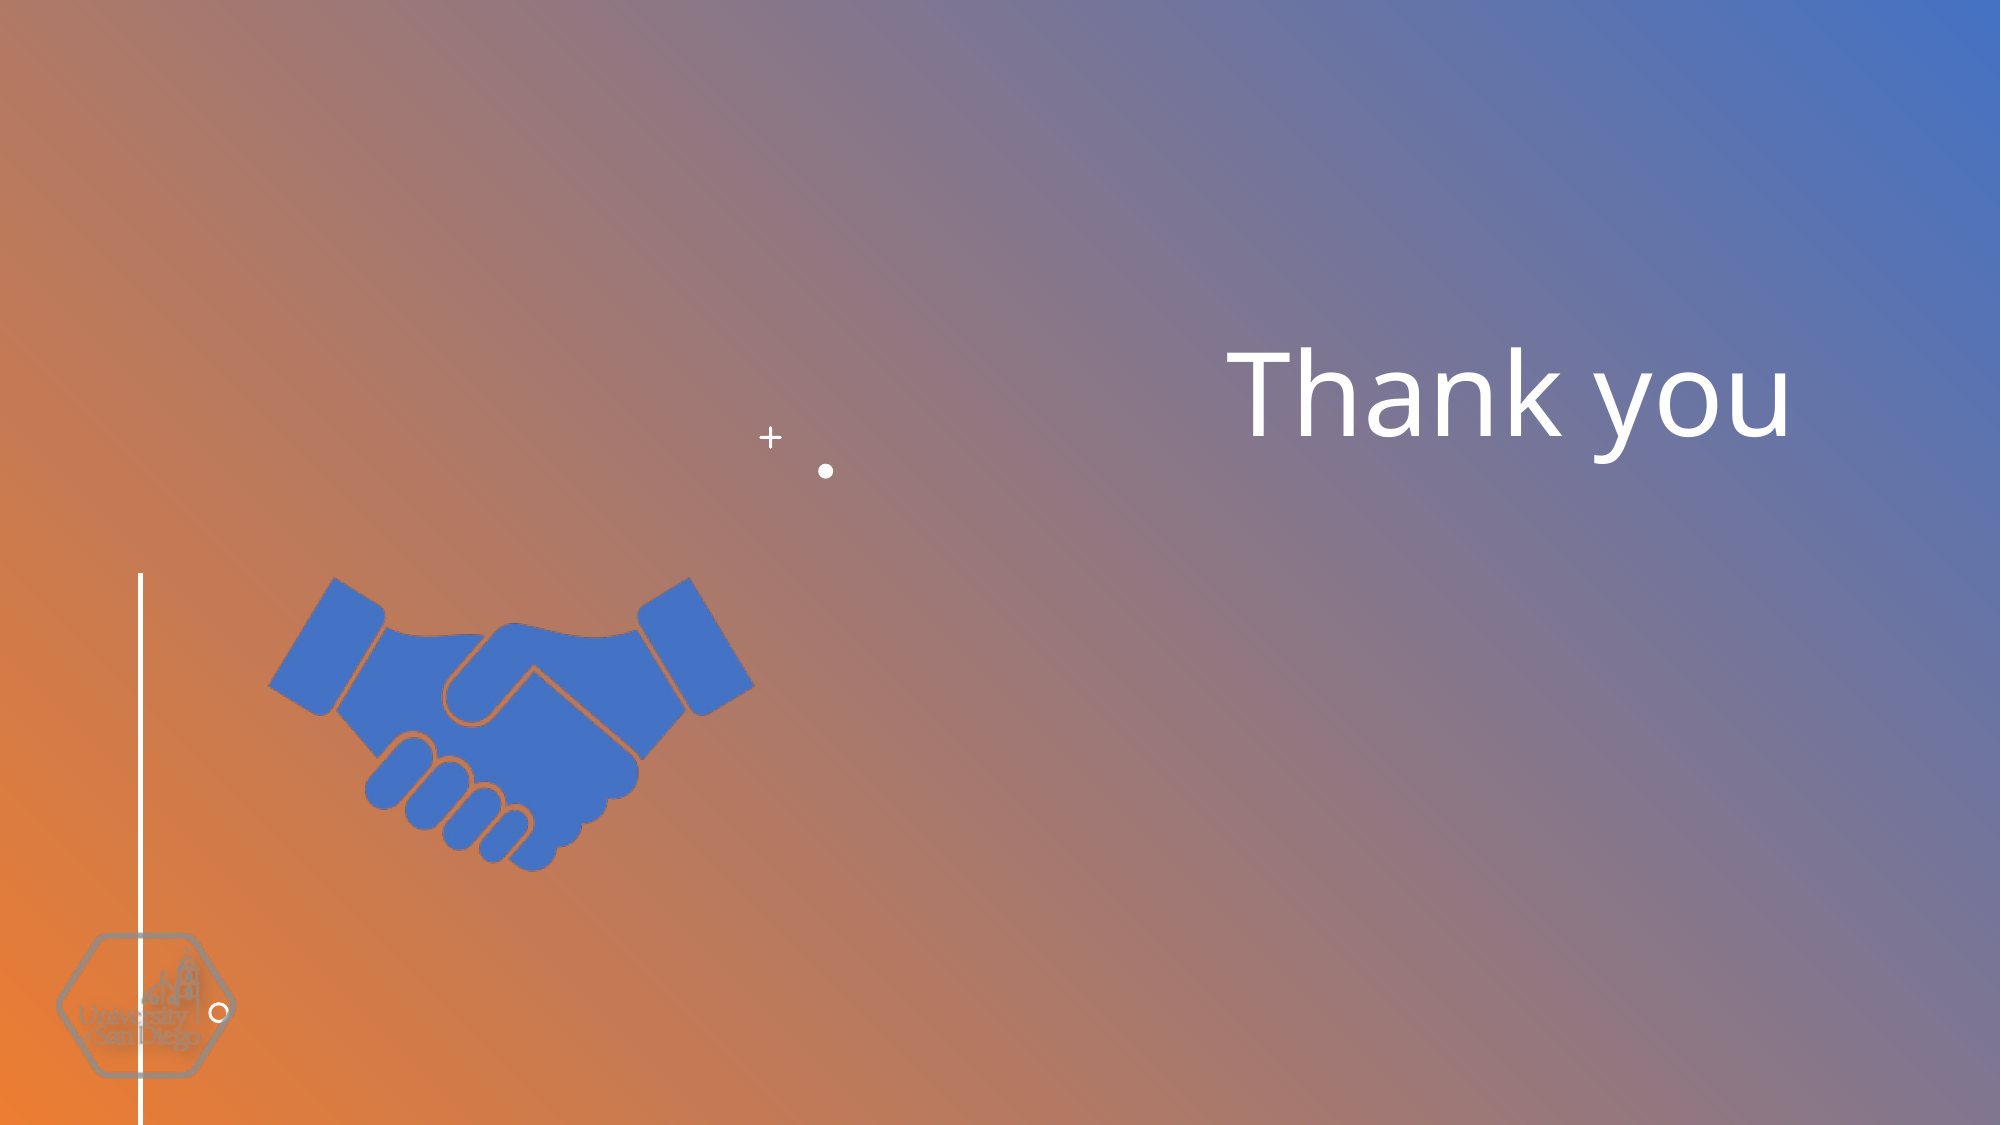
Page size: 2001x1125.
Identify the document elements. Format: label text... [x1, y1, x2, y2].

text_box [759, 426, 783, 449]
picture [247, 461, 776, 990]
text_box [0, 0, 2000, 1125]
title Thank you [854, 95, 1812, 469]
text_box [818, 463, 834, 479]
picture [55, 932, 237, 1079]
